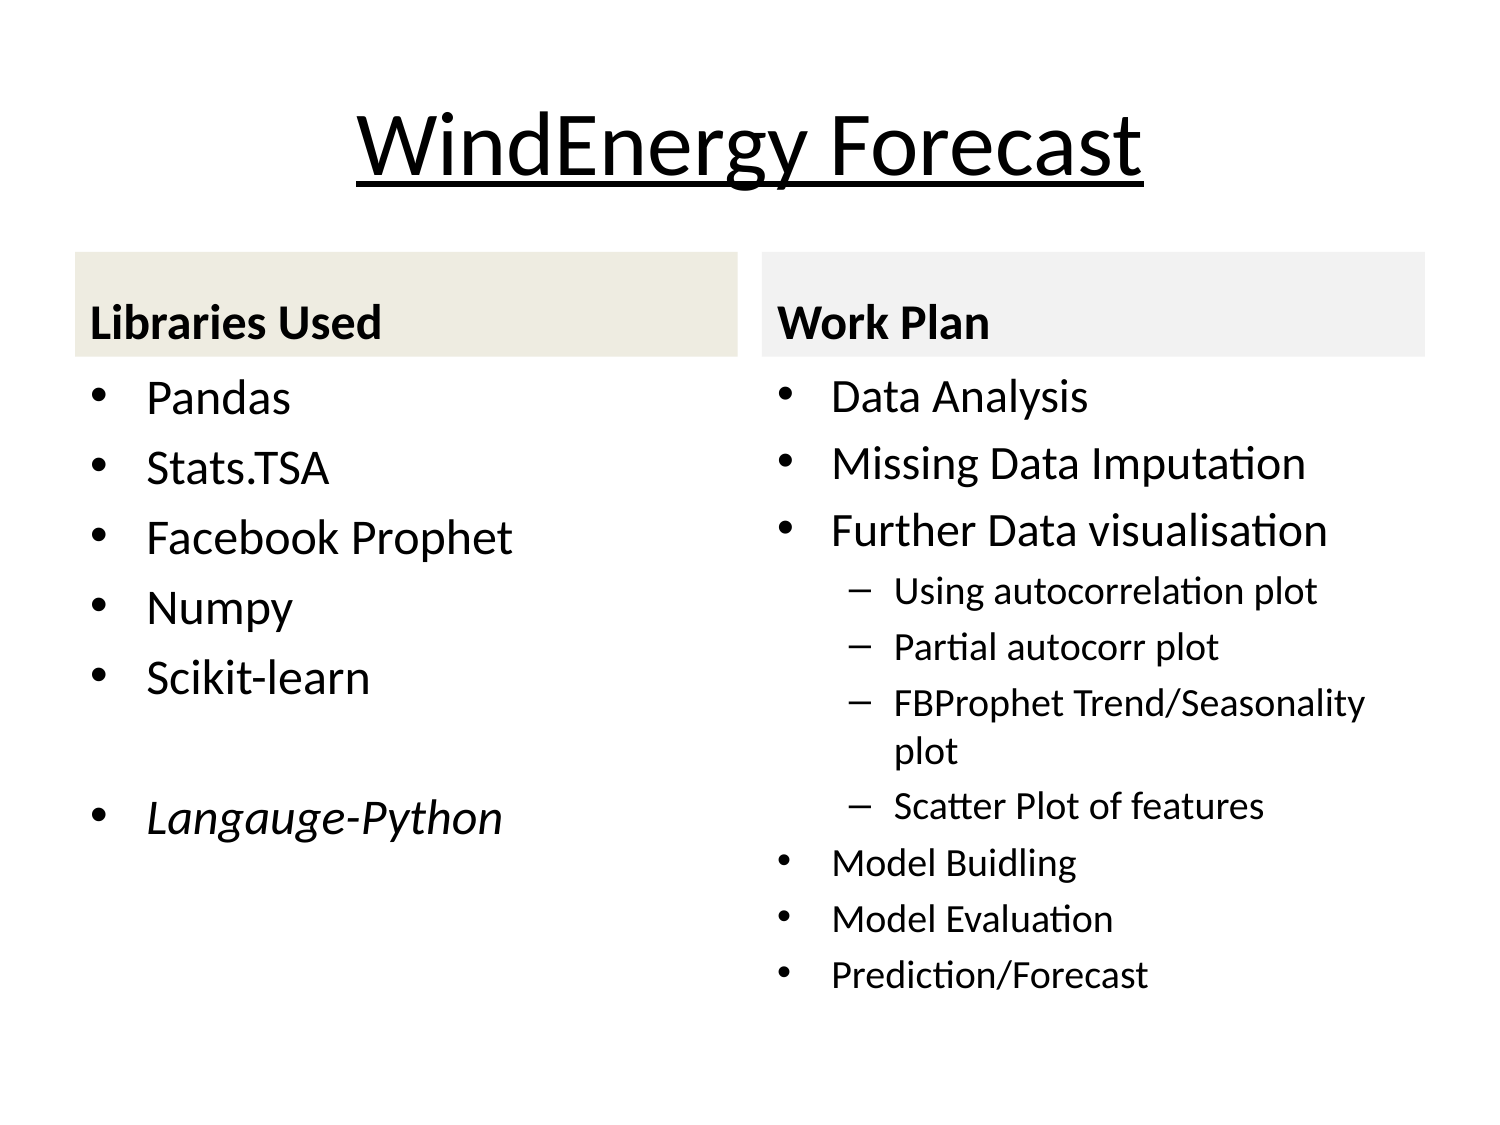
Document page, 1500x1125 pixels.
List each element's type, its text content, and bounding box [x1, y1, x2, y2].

list Libraries Used [75, 251, 738, 356]
list Pandas Stats.TSA Facebook Prophet Numpy Scikit-learn Langauge-Python [75, 356, 738, 1005]
list Data Analysis Missing Data Imputation Further Data visualisation Using autocorrelation plot Partial autocorr plot FBProphet Trend/Seasonality plot Scatter Plot of features Model Buidling Model Evaluation Prediction/Forecast [761, 356, 1425, 1005]
title WindEnergy Forecast [75, 45, 1425, 233]
list Work Plan [761, 251, 1425, 356]
